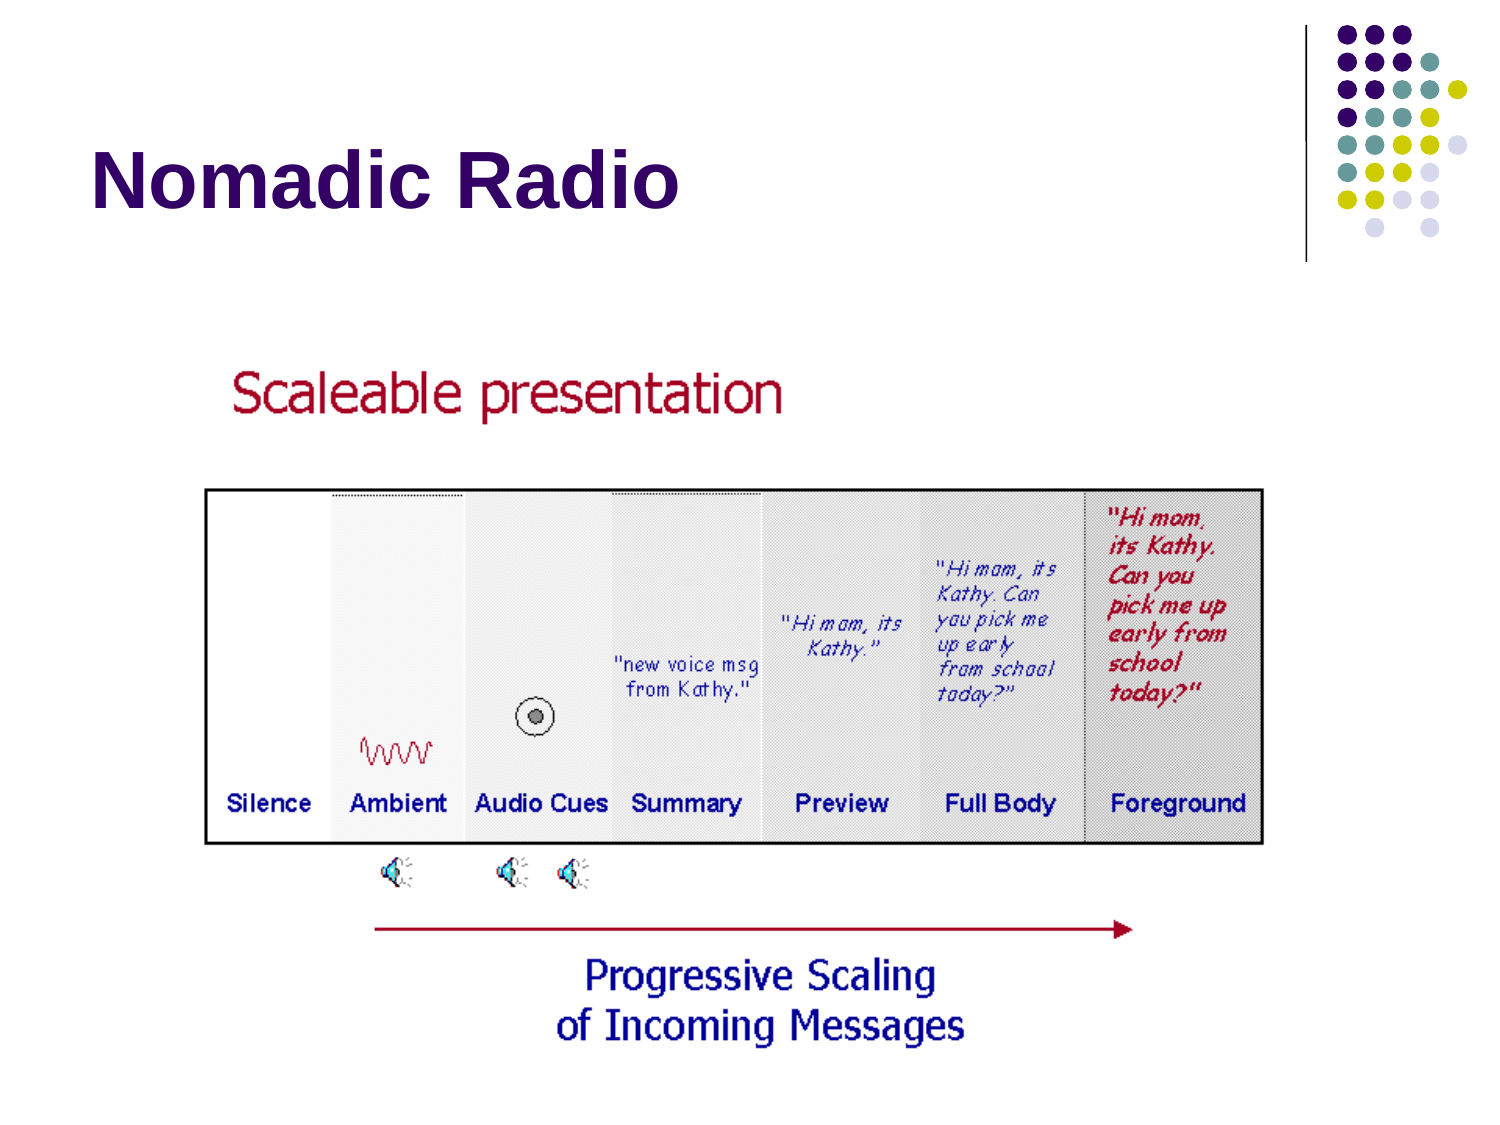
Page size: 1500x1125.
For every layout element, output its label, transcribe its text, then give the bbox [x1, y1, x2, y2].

picture [124, 262, 1376, 1125]
title Nomadic Radio [75, 20, 1313, 233]
